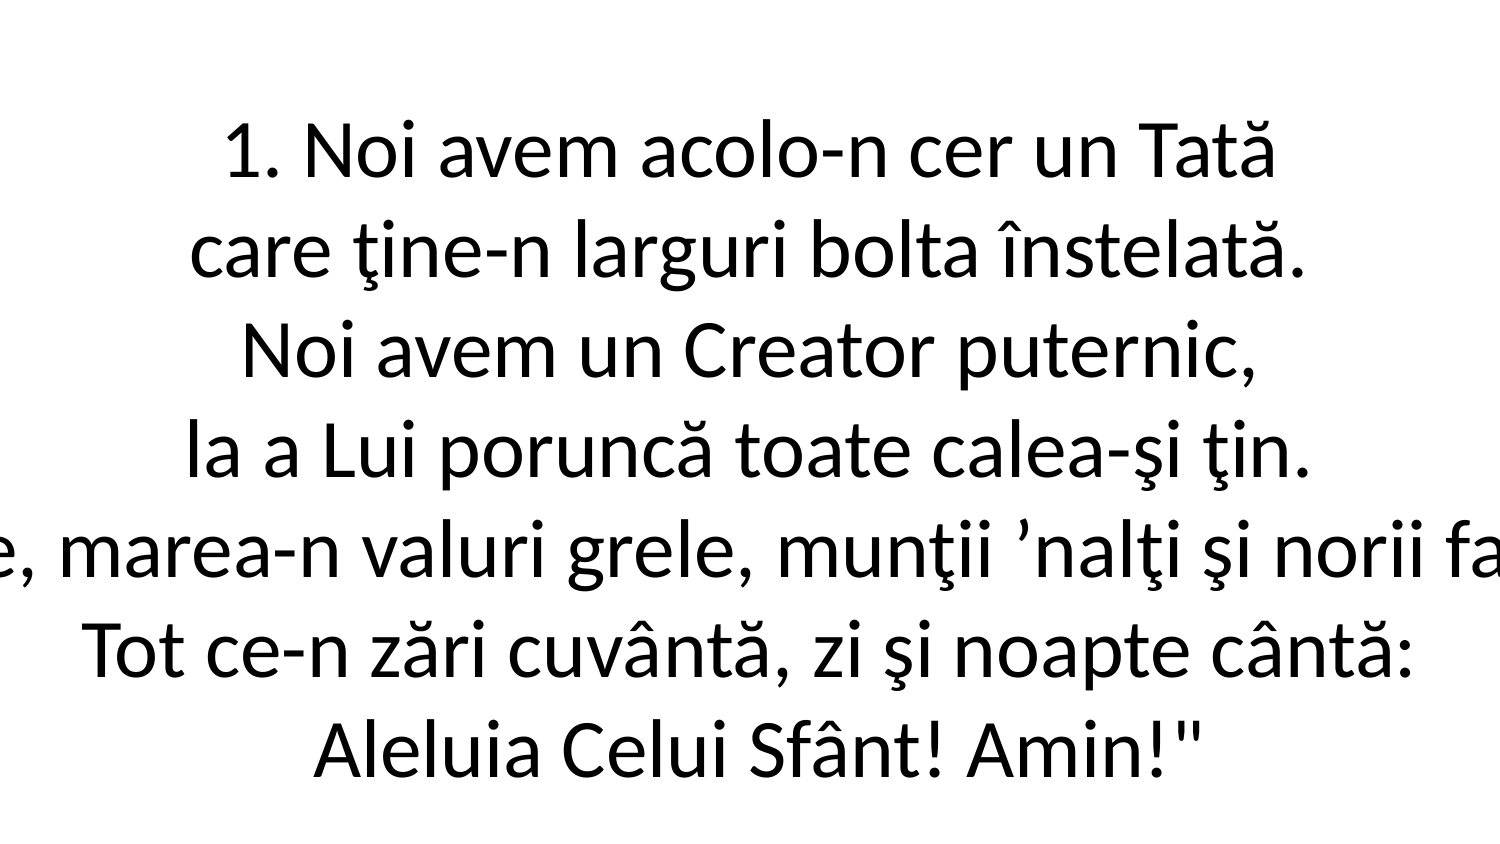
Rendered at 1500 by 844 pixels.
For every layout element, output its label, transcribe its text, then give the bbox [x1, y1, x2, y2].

text_box 1. Noi avem acolo-n cer un Tată care ţine-n larguri bolta înstelată. Noi avem un Creator puternic, la a Lui poruncă toate calea-şi ţin. Soare, lună, stele, marea-n valuri grele, munţii ʼnalţi şi norii falnici Îi dau slavă. Tot ce-n zări cuvântă, zi şi noapte cântă: Aleluia Celui Sfânt! Amin!" [0, 42, 1500, 802]
